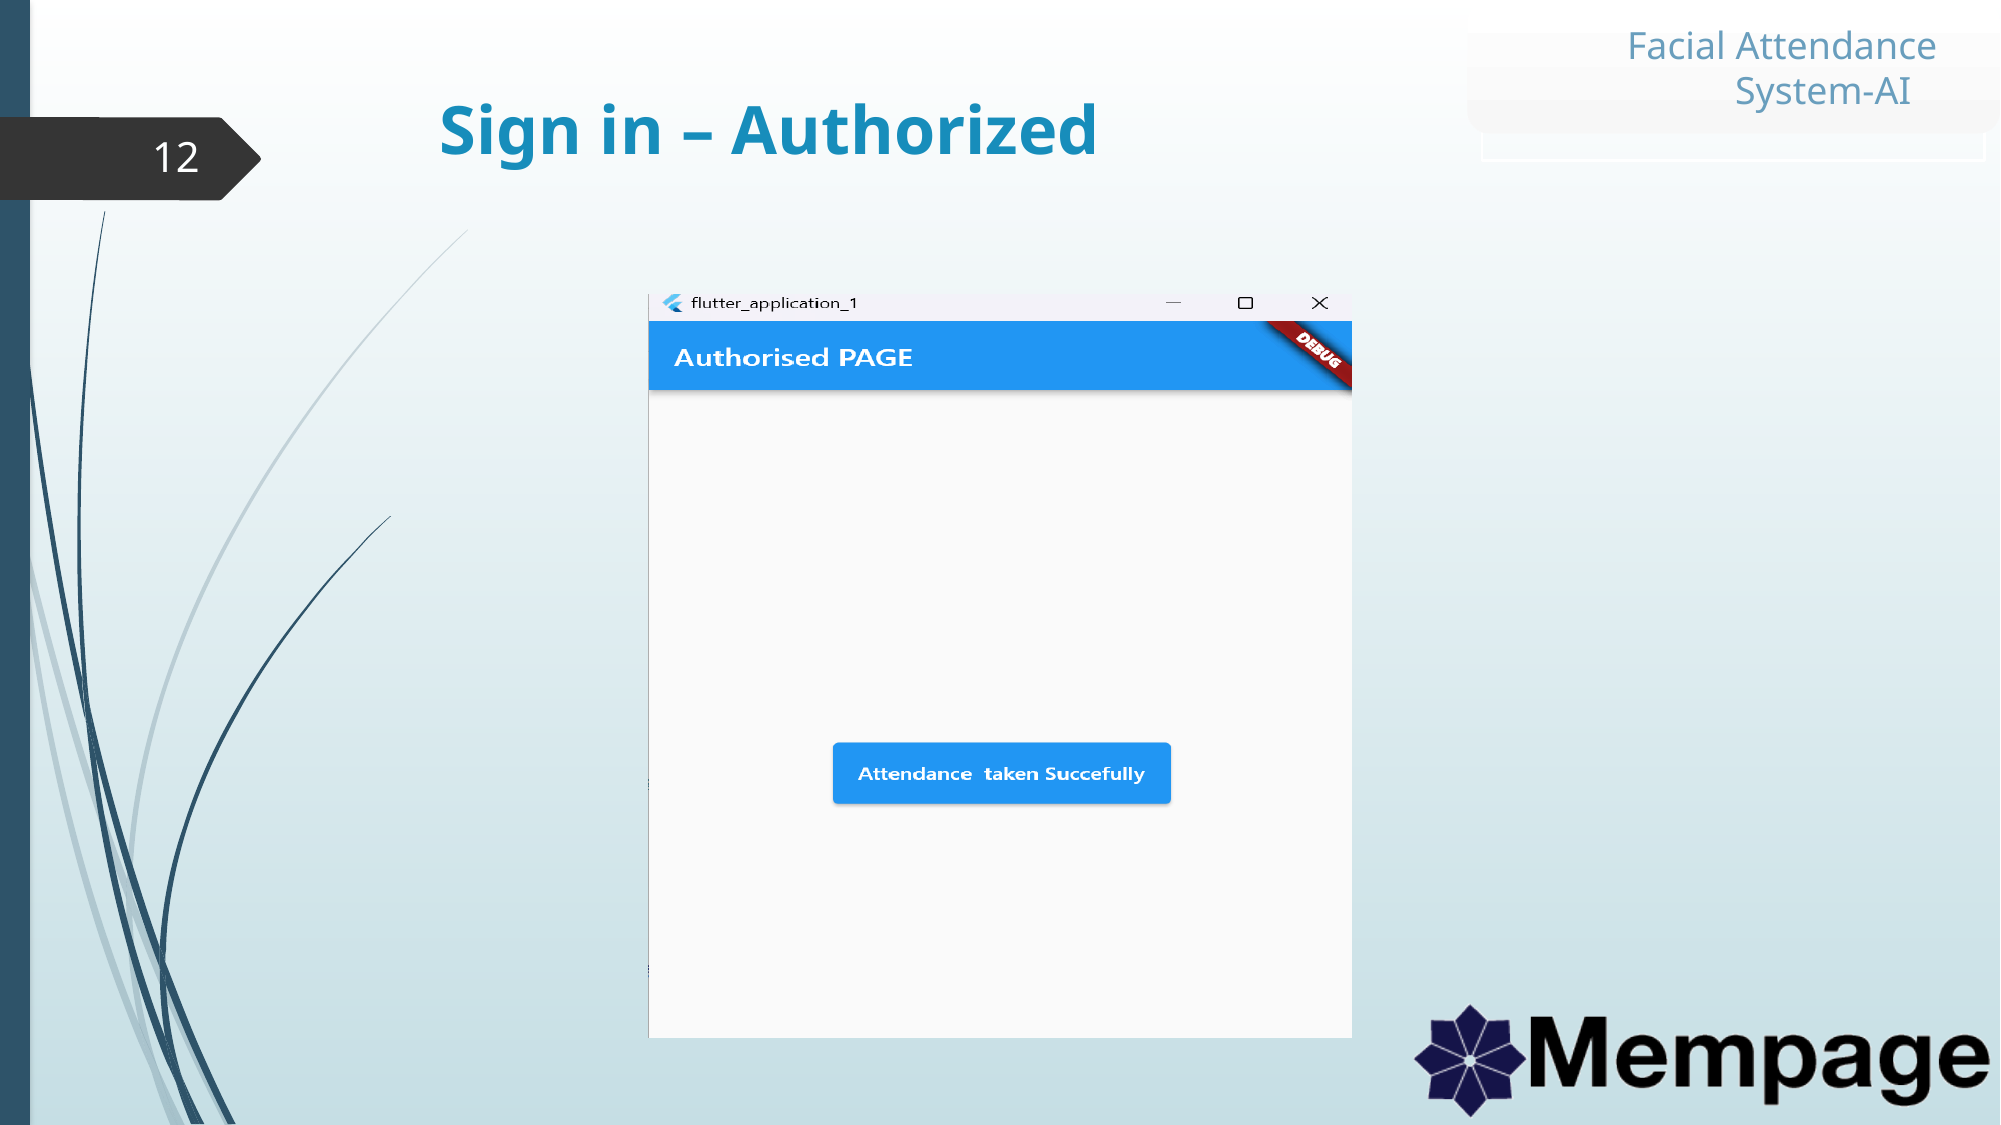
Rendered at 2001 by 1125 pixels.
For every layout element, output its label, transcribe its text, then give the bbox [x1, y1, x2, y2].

picture [1412, 979, 2000, 1125]
slide_number 12 [87, 129, 216, 190]
picture [648, 294, 1352, 1038]
title Sign in – Authorized [424, 80, 1887, 291]
